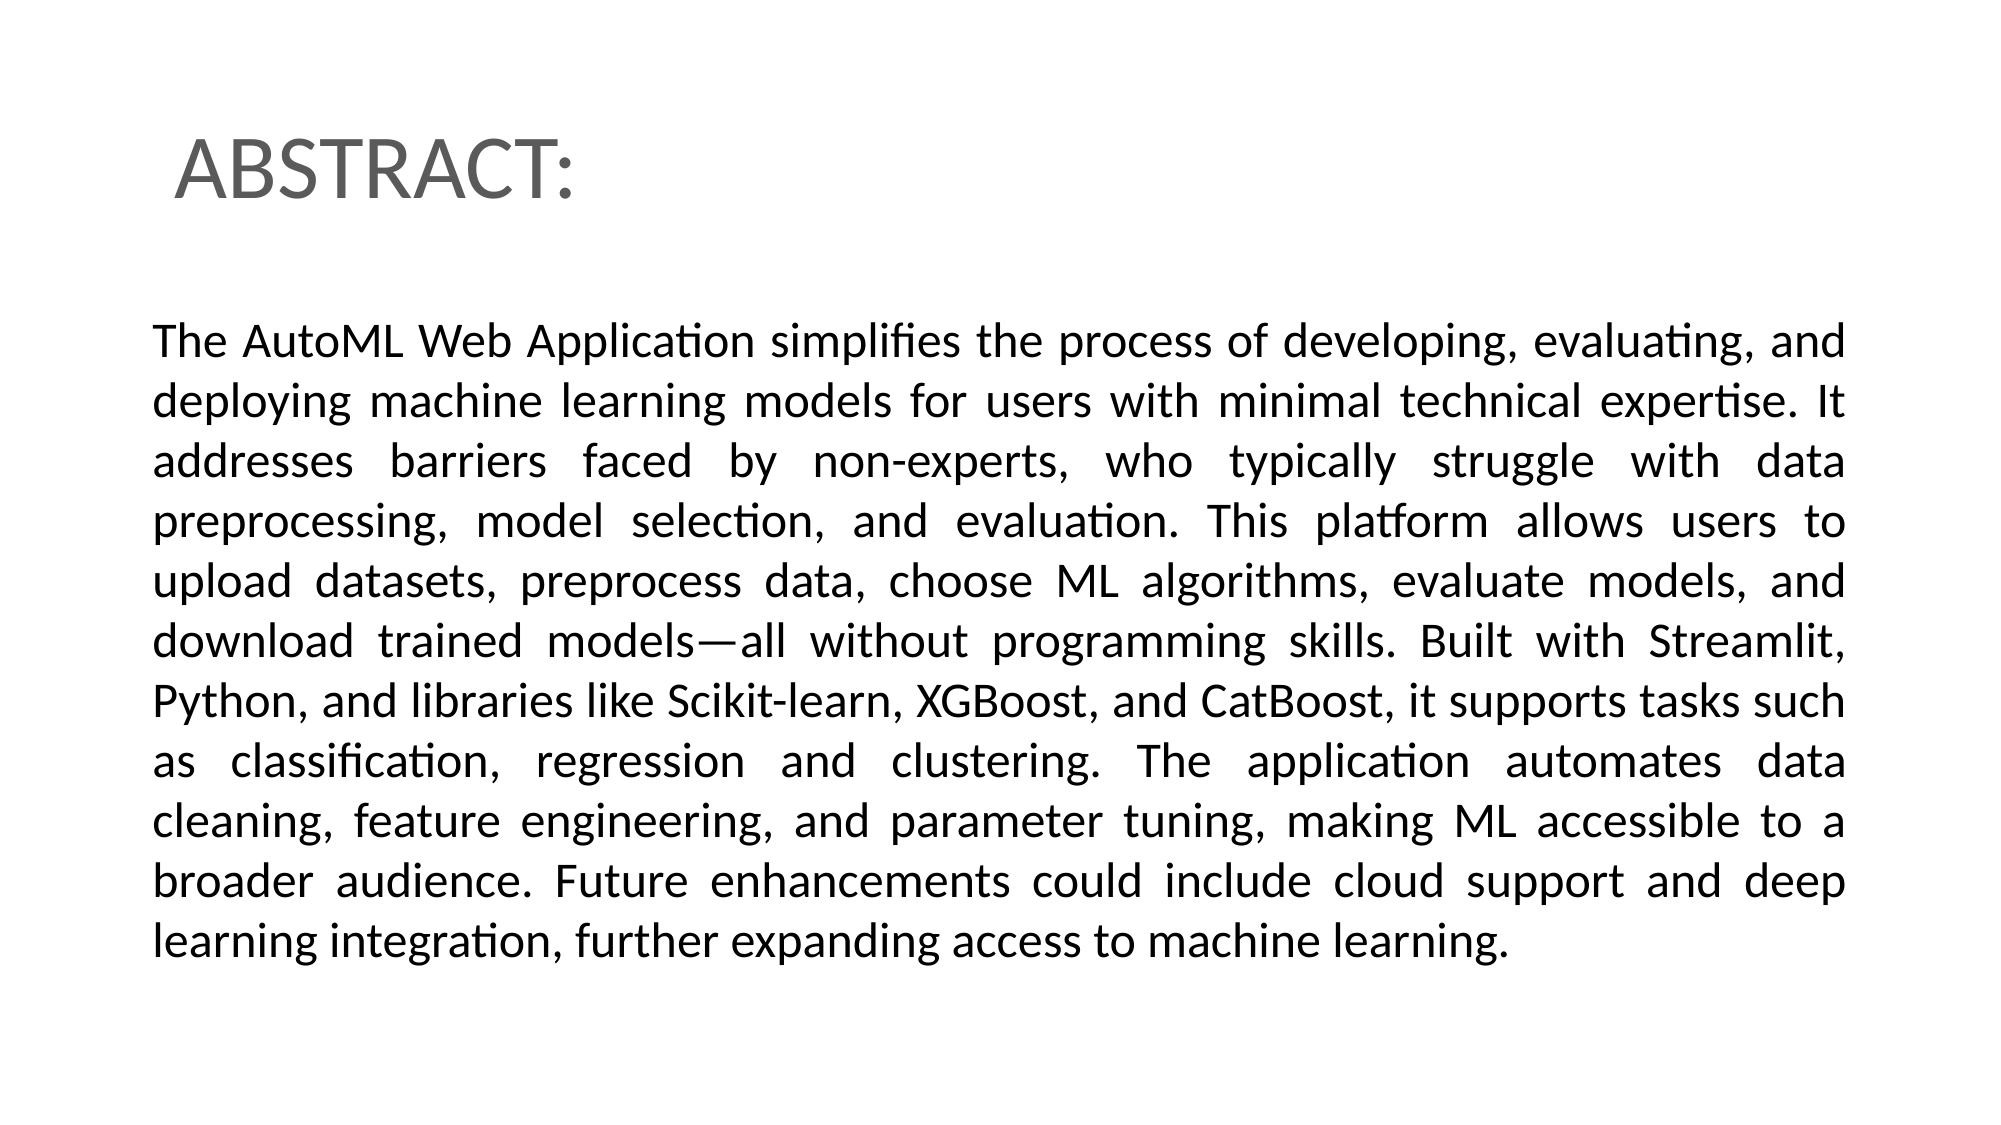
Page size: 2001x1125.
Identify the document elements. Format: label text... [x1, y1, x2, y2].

title ABSTRACT: [138, 59, 1864, 278]
list The AutoML Web Application simplifies the process of developing, evaluating, and deploying machine learning models for users with minimal technical expertise. It addresses barriers faced by non-experts, who typically struggle with data preprocessing, model selection, and evaluation. This platform allows users to upload datasets, preprocess data, choose ML algorithms, evaluate models, and download trained models—all without programming skills. Built with Streamlit, Python, and libraries like Scikit-learn, XGBoost, and CatBoost, it supports tasks such as classification, regression and clustering. The application automates data cleaning, feature engineering, and parameter tuning, making ML accessible to a broader audience. Future enhancements could include cloud support and deep learning integration, further expanding access to machine learning. [137, 299, 1863, 1014]
